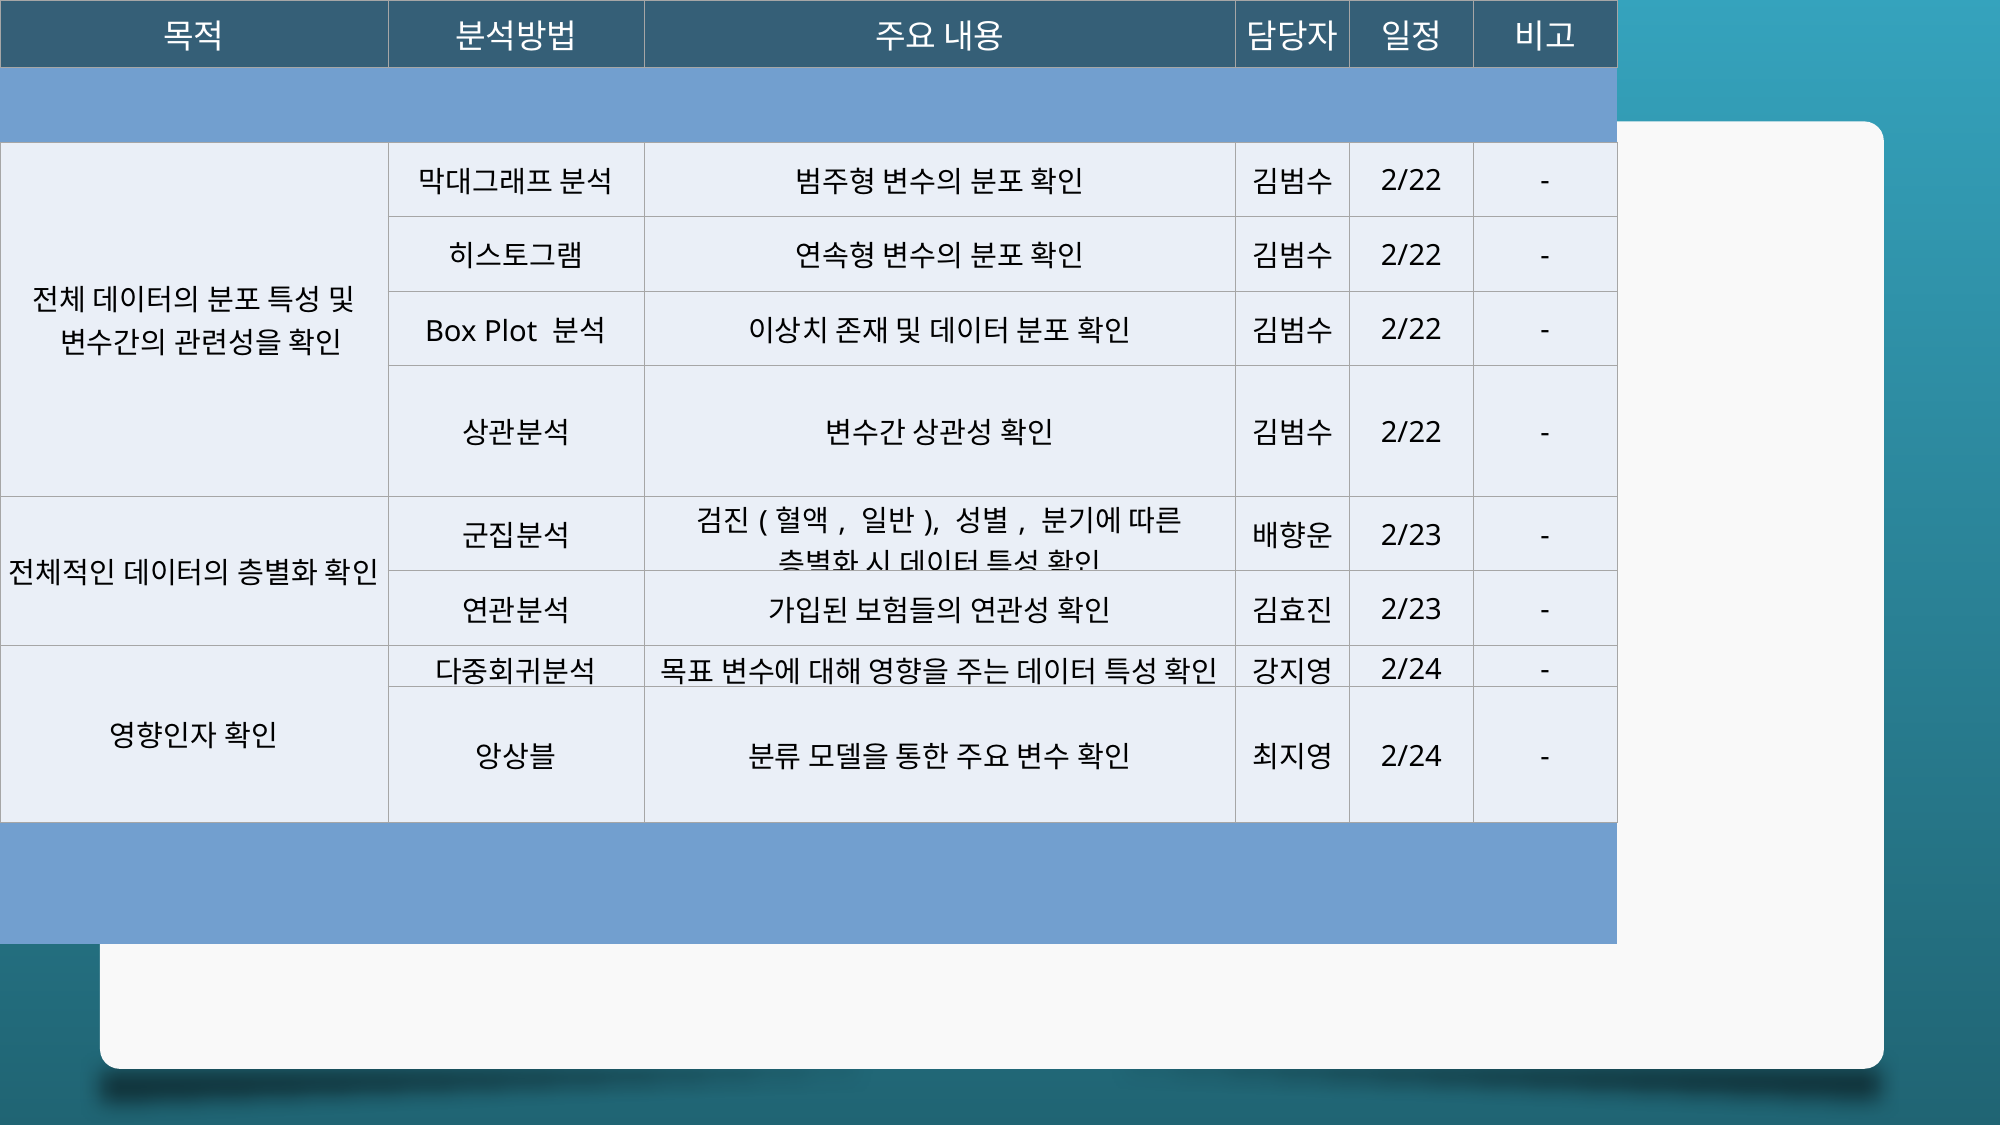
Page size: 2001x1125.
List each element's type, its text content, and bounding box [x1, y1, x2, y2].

table_cell 2/24 [1350, 646, 1473, 686]
table_cell 김범수 [1236, 143, 1349, 216]
table_cell 범주형 변수의 분포 확인 [645, 143, 1235, 216]
table_cell 영향인자 확인 [1, 646, 388, 822]
table_cell 앙상블 [389, 687, 644, 822]
table_header 담당자 [1236, 1, 1349, 67]
table_cell 2/23 [1350, 497, 1473, 570]
table_cell 2/22 [1350, 143, 1473, 216]
table_cell 전체적인 데이터의 층별화 확인 [1, 497, 388, 645]
table_cell 최지영 [1236, 687, 1349, 822]
table_header 분석방법 [389, 1, 644, 67]
table_cell - [1474, 366, 1617, 496]
table_cell 2/22 [1350, 366, 1473, 496]
table_cell 전체 데이터의 분포 특성 및 변수간의 관련성을 확인 [1, 143, 388, 496]
table_cell 가입된 보험들의 연관성 확인 [645, 571, 1235, 645]
table_cell 연관분석 [389, 571, 644, 645]
table_cell - [1474, 217, 1617, 291]
table_cell - [1474, 571, 1617, 645]
table_cell 김효진 [1236, 571, 1349, 645]
table_cell 김범수 [1236, 292, 1349, 365]
table_cell 분류 모델을 통한 주요 변수 확인 [645, 687, 1235, 822]
table_cell 김범수 [1236, 366, 1349, 496]
table_cell 히스토그램 [389, 217, 644, 291]
table_cell 배향운 [1236, 497, 1349, 570]
table_header 비고 [1474, 1, 1617, 67]
table_cell 목표 변수에 대해 영향을 주는 데이터 특성 확인 [645, 646, 1235, 686]
table_cell 다중회귀분석 [389, 646, 644, 686]
table_cell 2/24 [1350, 687, 1473, 822]
table_cell 검진(혈액, 일반), 성별, 분기에 따른 층별화 시 데이터 특성 확인 [645, 497, 1235, 570]
table_cell 상관분석 [389, 366, 644, 496]
table_cell - [1474, 497, 1617, 570]
table_cell Box Plot 분석 [389, 292, 644, 365]
table_cell 강지영 [1236, 646, 1349, 686]
table_cell 변수간 상관성 확인 [645, 366, 1235, 496]
table_header 주요 내용 [645, 1, 1235, 67]
table_header 목적 [1, 1, 388, 67]
table_cell 김범수 [1236, 217, 1349, 291]
table_cell 이상치 존재 및 데이터 분포 확인 [645, 292, 1235, 365]
table_header 일정 [1350, 1, 1473, 67]
table_cell 2/22 [1350, 217, 1473, 291]
table_cell 2/22 [1350, 292, 1473, 365]
table_cell - [1474, 292, 1617, 365]
table_cell 2/23 [1350, 571, 1473, 645]
table_cell 연속형 변수의 분포 확인 [645, 217, 1235, 291]
table_cell 막대그래프 분석 [389, 143, 644, 216]
table_cell - [1474, 646, 1617, 686]
table_cell - [1474, 143, 1617, 216]
table_cell 군집분석 [389, 497, 644, 570]
table_cell - [1474, 687, 1617, 822]
